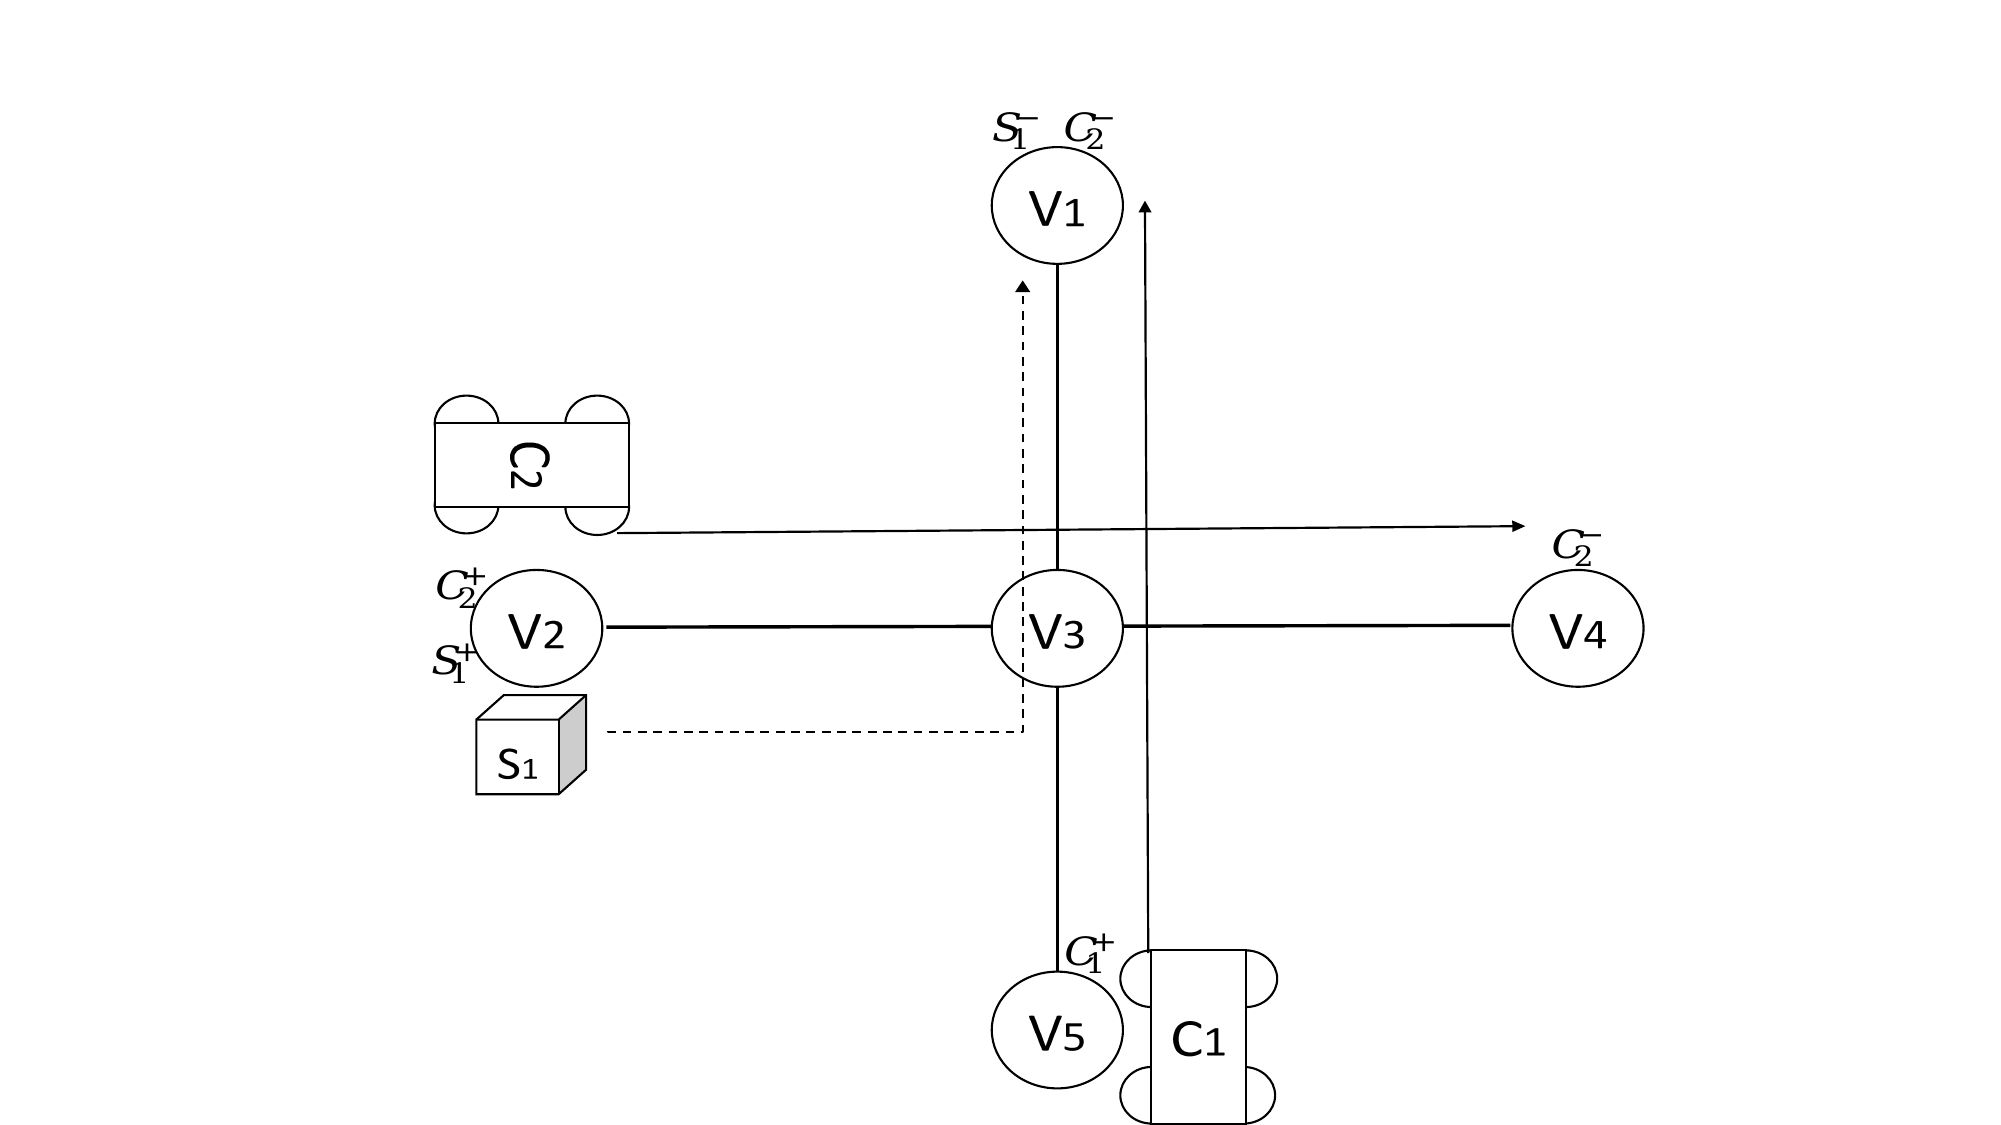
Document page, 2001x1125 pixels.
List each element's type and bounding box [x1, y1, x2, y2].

picture [395, 0, 1649, 1125]
